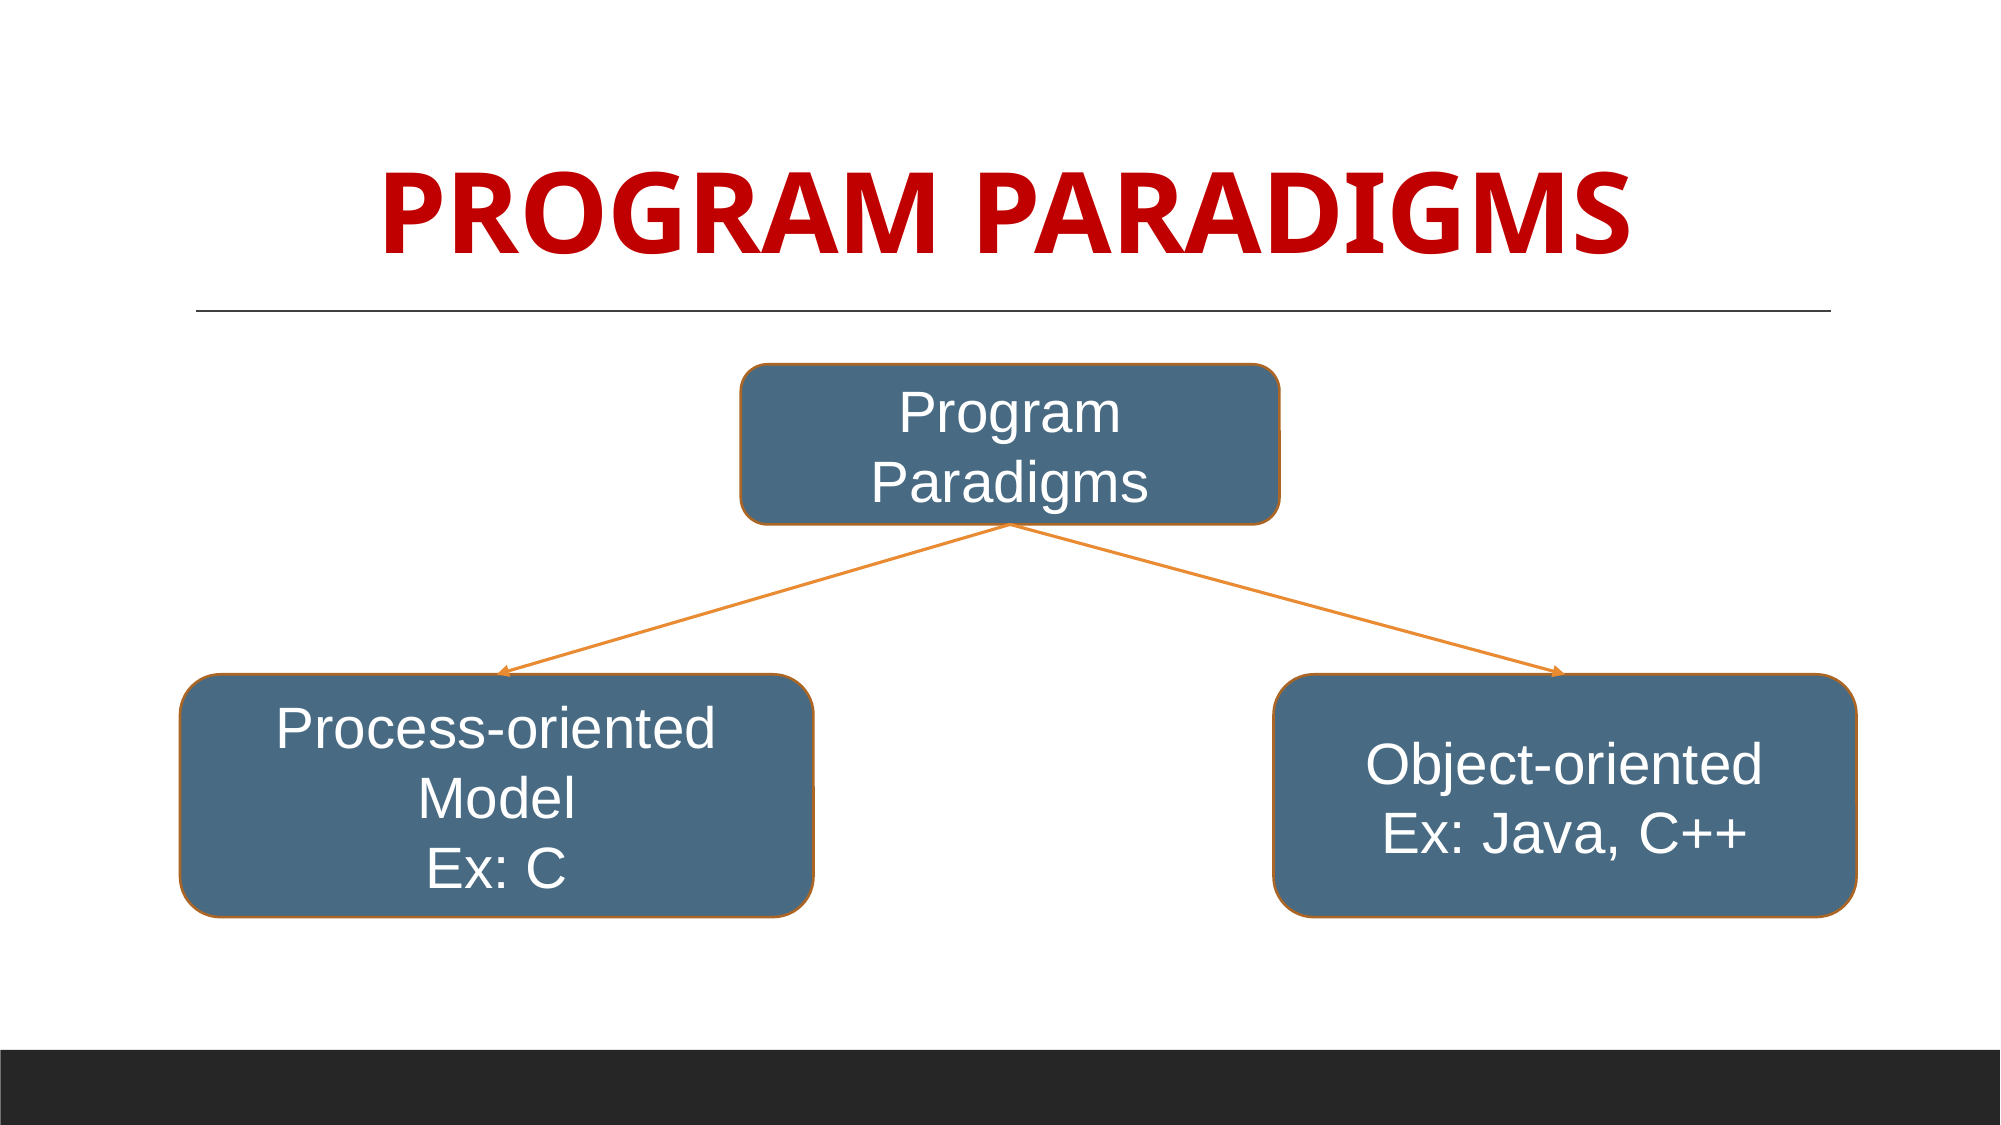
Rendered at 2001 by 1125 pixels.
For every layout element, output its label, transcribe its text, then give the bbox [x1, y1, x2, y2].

title PROGRAM PARADIGMS [180, 47, 1830, 285]
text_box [179, 363, 1857, 918]
